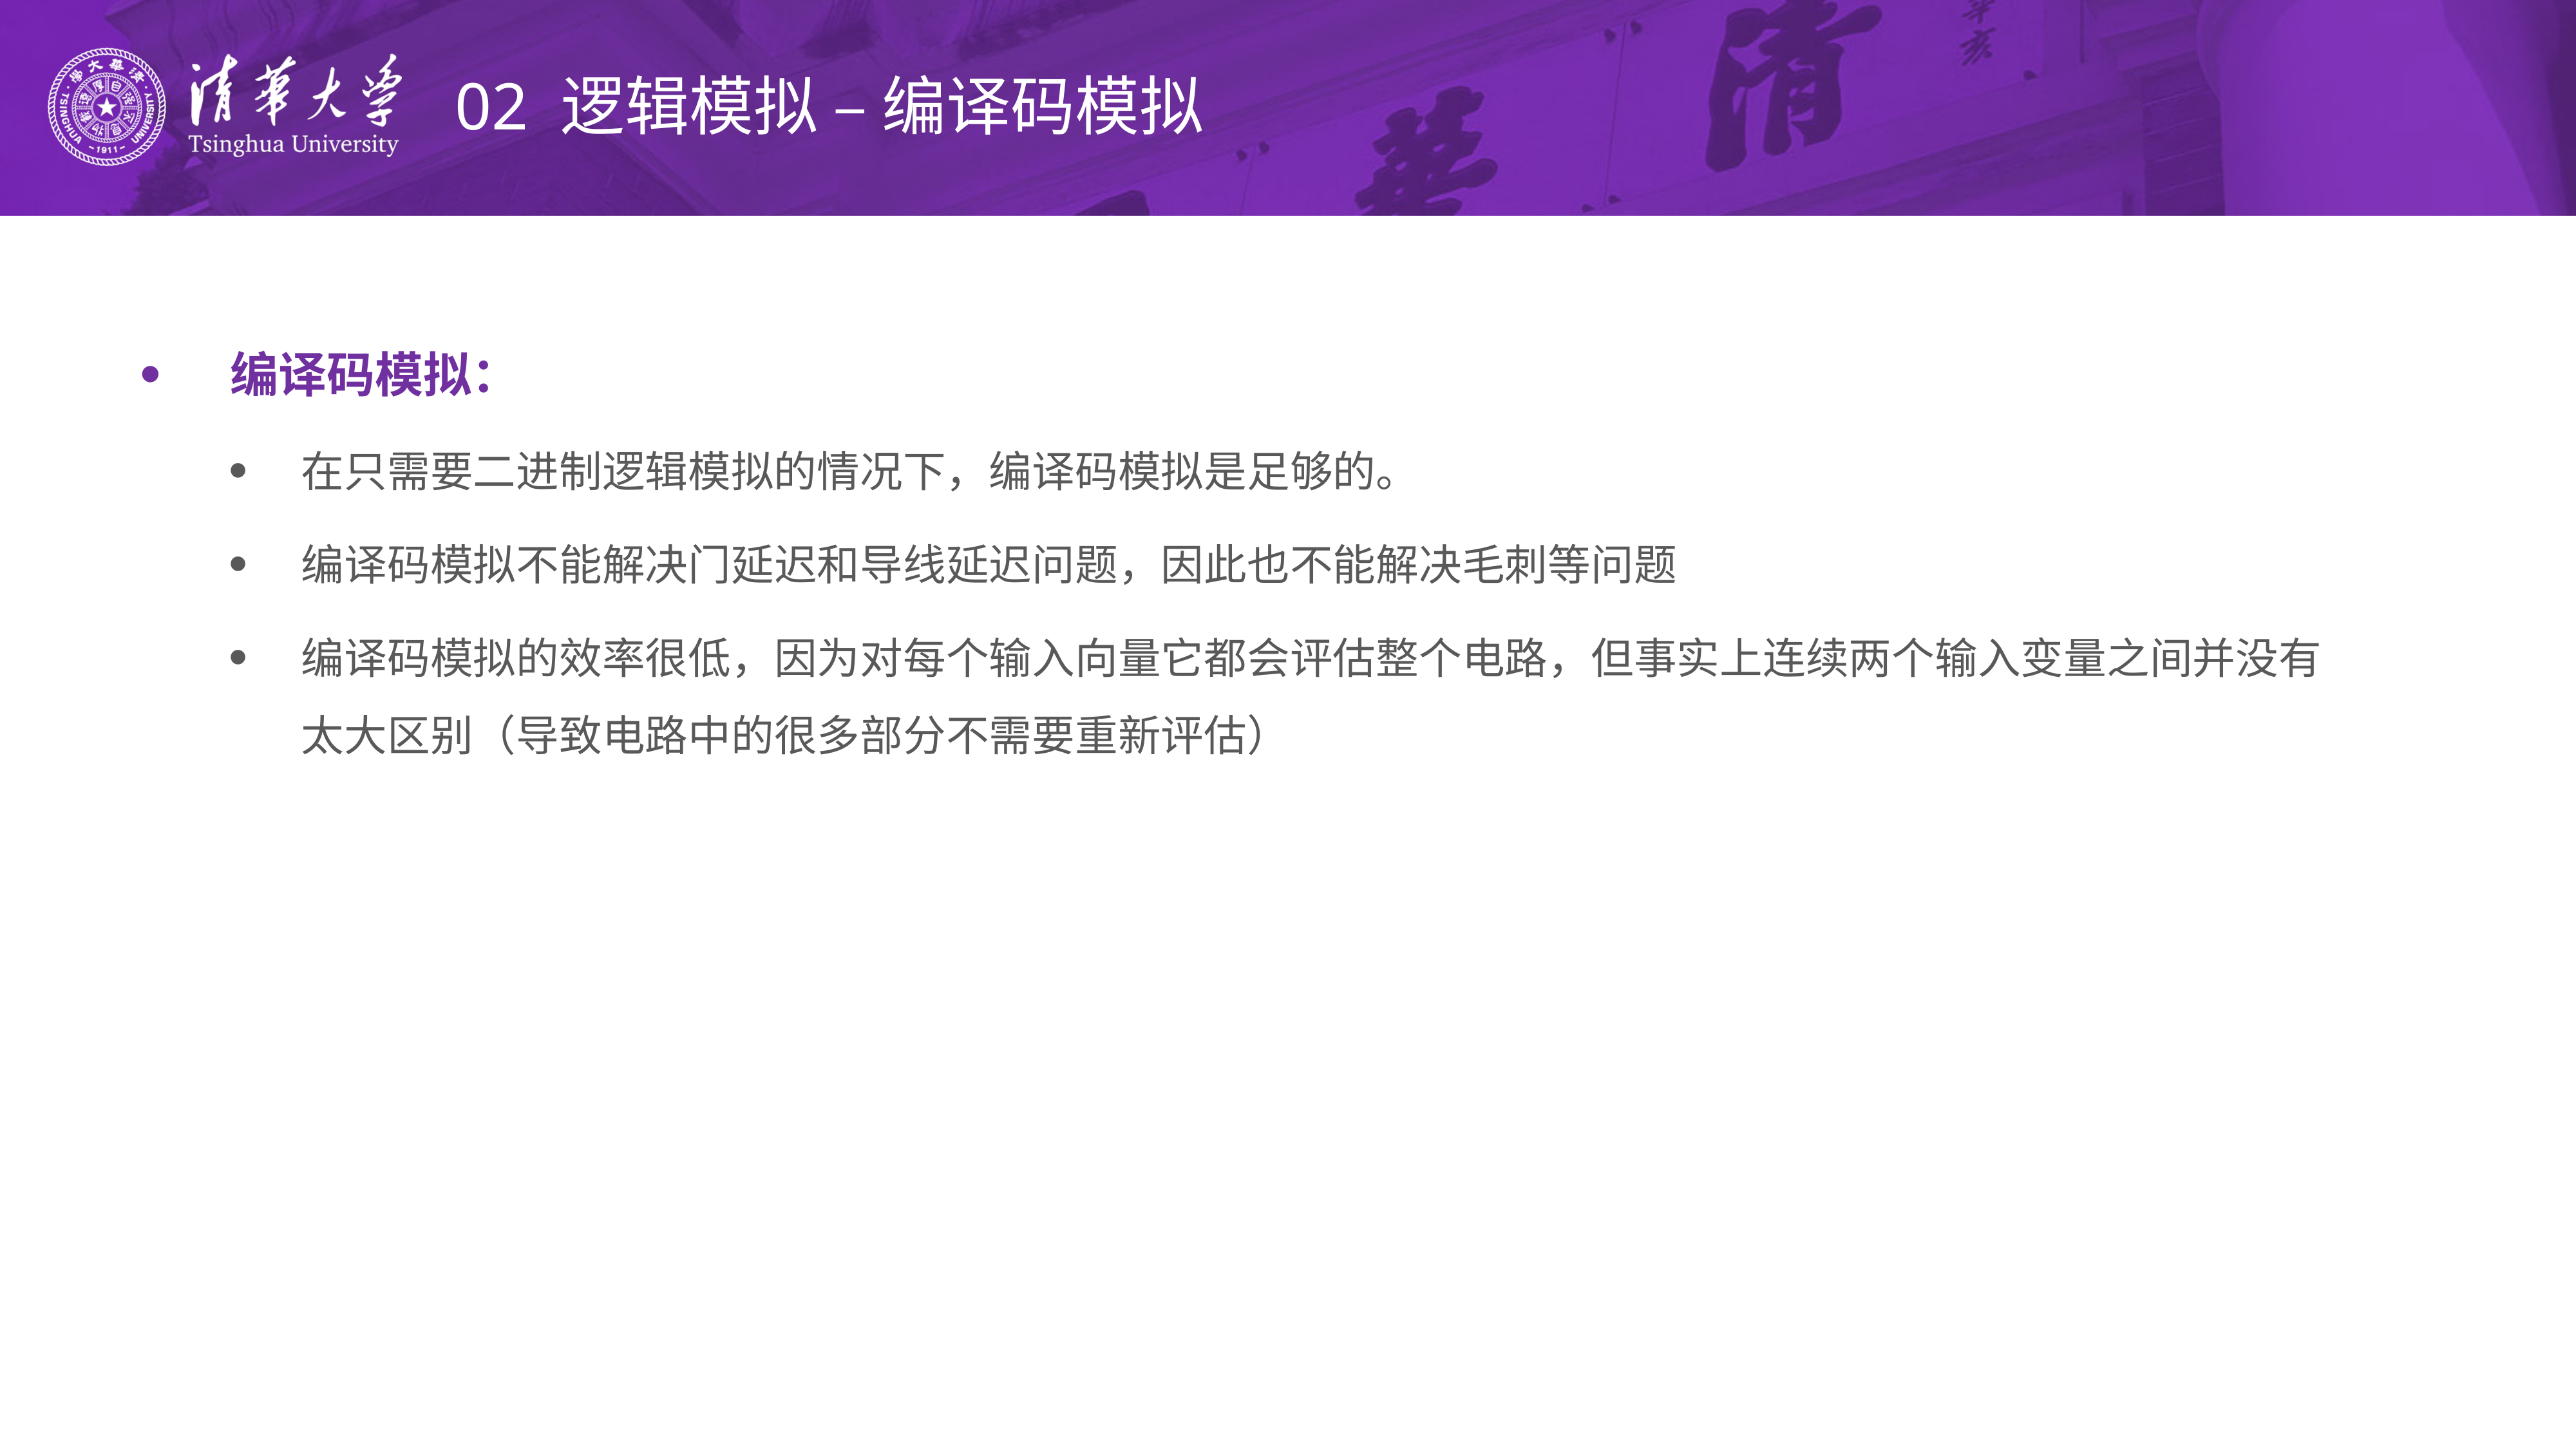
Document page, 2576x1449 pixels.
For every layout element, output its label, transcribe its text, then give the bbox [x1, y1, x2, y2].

text_box 编译码模拟： 在只需要二进制逻辑模拟的情况下，编译码模拟是足够的。 编译码模拟不能解决门延迟和导线延迟问题，因此也不能解决毛刺等问题 编译码模拟的效率很低，因为对每个输入向量它都会评估整个电路，但事实上连续两个输入变量之间并没有太大区别（导致电路中的很多部分不需要重新评估） [130, 310, 2350, 1385]
title 02 逻辑模拟 – 编译码模拟 [449, 41, 1620, 166]
picture [0, 0, 2576, 216]
